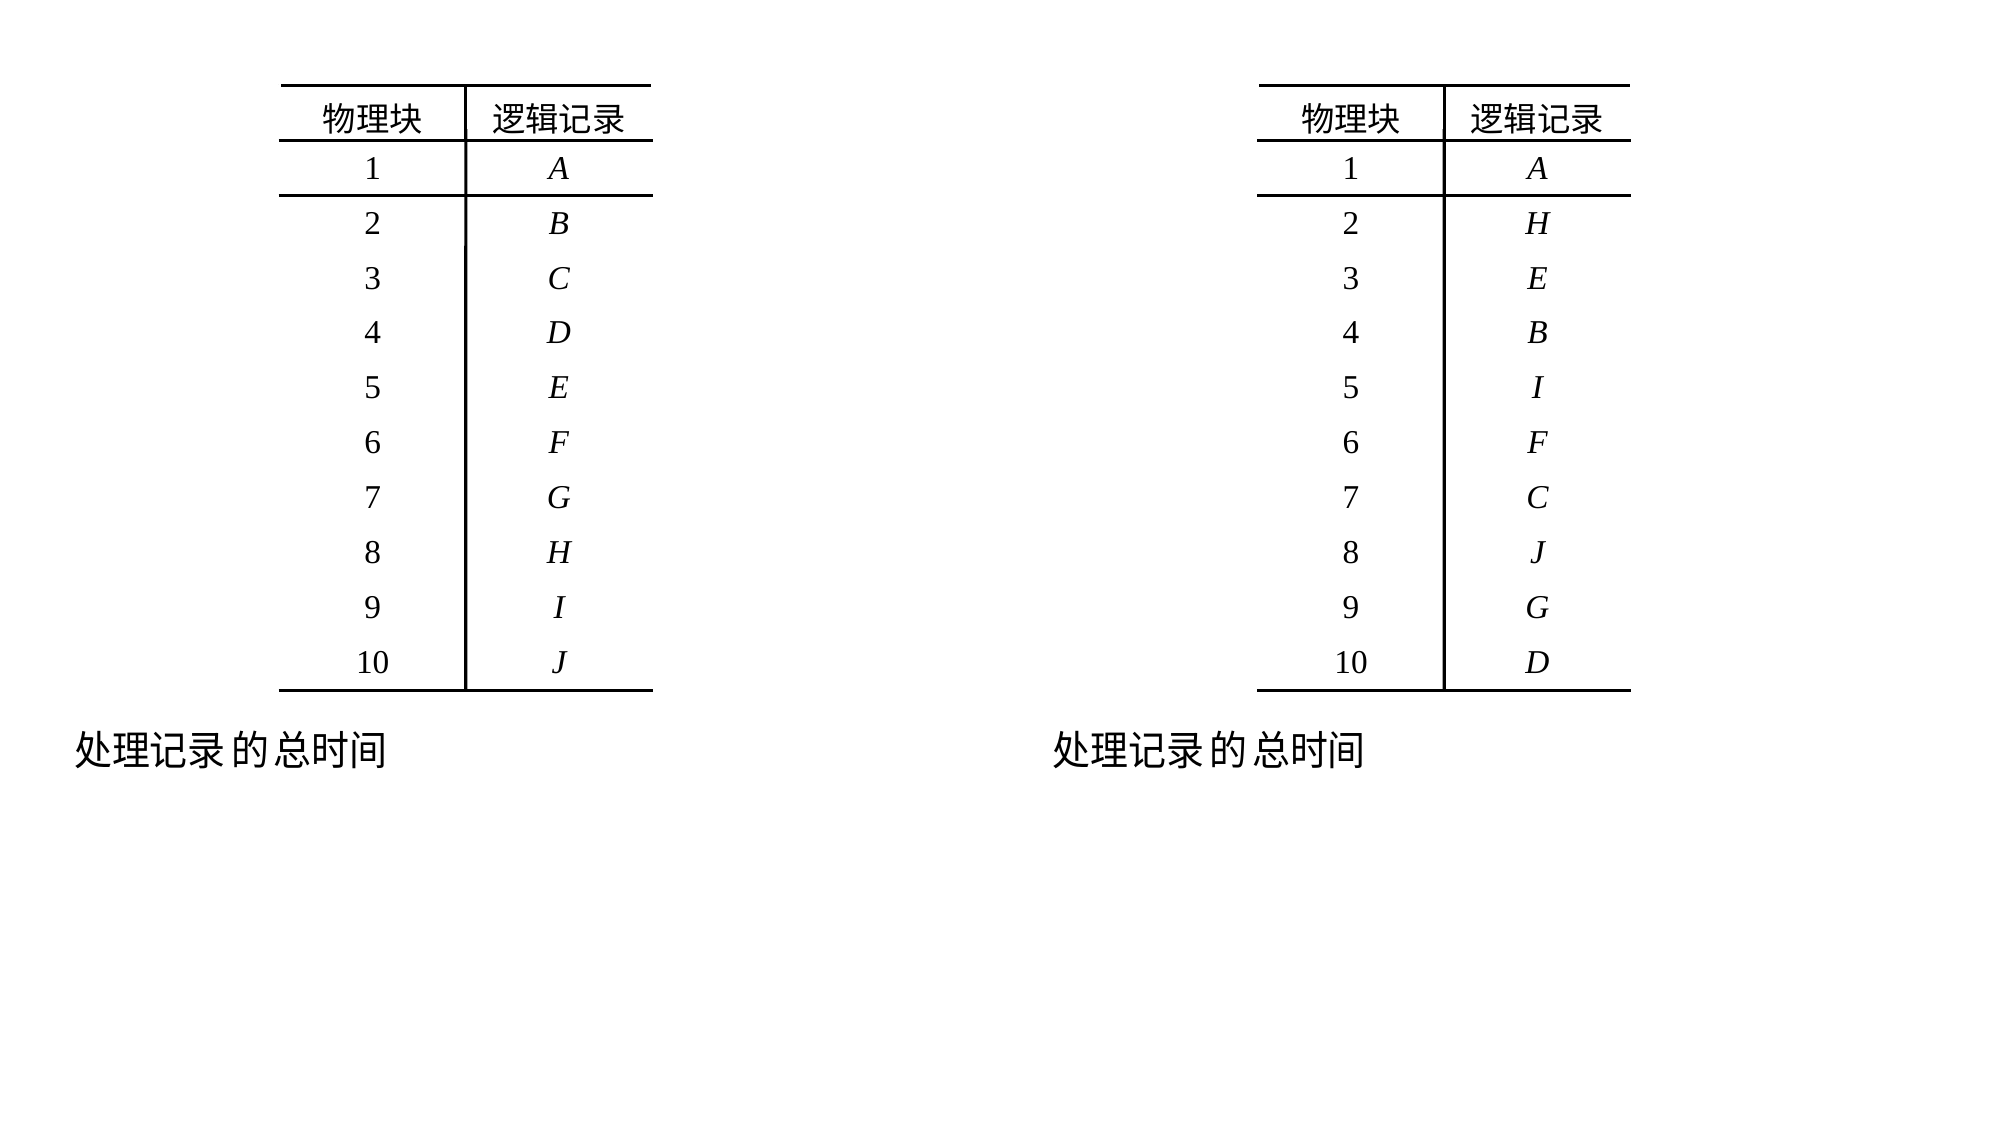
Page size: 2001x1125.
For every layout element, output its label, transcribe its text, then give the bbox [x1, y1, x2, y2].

table_cell 10 [1259, 636, 1442, 689]
table_cell D [1446, 636, 1630, 689]
table_cell 10 [281, 636, 464, 689]
table_cell 9 [1259, 581, 1442, 634]
table_cell H [468, 526, 651, 579]
table_cell I [1446, 361, 1630, 414]
table_cell 4 [281, 306, 464, 359]
table_cell E [1446, 251, 1630, 304]
table_cell 5 [1259, 361, 1442, 414]
table_cell 8 [281, 526, 464, 579]
table_cell 5 [281, 361, 464, 414]
table_cell A [468, 142, 651, 194]
table_cell 1 [281, 142, 464, 194]
table_cell G [1446, 581, 1630, 634]
table_cell 3 [281, 251, 464, 304]
table_cell 6 [1259, 416, 1442, 469]
table_cell A [1446, 142, 1630, 194]
table_header 逻辑记录 [1446, 87, 1630, 139]
table_cell 7 [1259, 471, 1442, 524]
table_cell I [468, 581, 651, 634]
table_cell F [468, 416, 651, 469]
table_cell J [468, 636, 651, 689]
table_header 物理块 [1259, 87, 1443, 139]
table_header 逻辑记录 [467, 87, 651, 139]
table_cell G [468, 471, 651, 524]
table_cell E [468, 361, 651, 414]
table_cell 1 [1259, 142, 1442, 194]
table_cell B [1446, 306, 1630, 359]
table_cell F [1446, 416, 1630, 469]
table_cell 3 [1259, 251, 1442, 304]
table_cell 8 [1259, 526, 1442, 579]
table_cell C [468, 251, 651, 304]
table_cell 9 [281, 581, 464, 634]
table_cell B [468, 197, 651, 249]
table_header 物理块 [281, 87, 464, 139]
table_cell 2 [1259, 197, 1442, 249]
table_cell 2 [281, 197, 464, 249]
table_cell 4 [1259, 306, 1442, 359]
table_cell H [1446, 197, 1630, 249]
table_cell C [1446, 471, 1630, 524]
table_cell D [468, 306, 651, 359]
table_cell J [1446, 526, 1630, 579]
table_cell 7 [281, 471, 464, 524]
table_cell 6 [281, 416, 464, 469]
